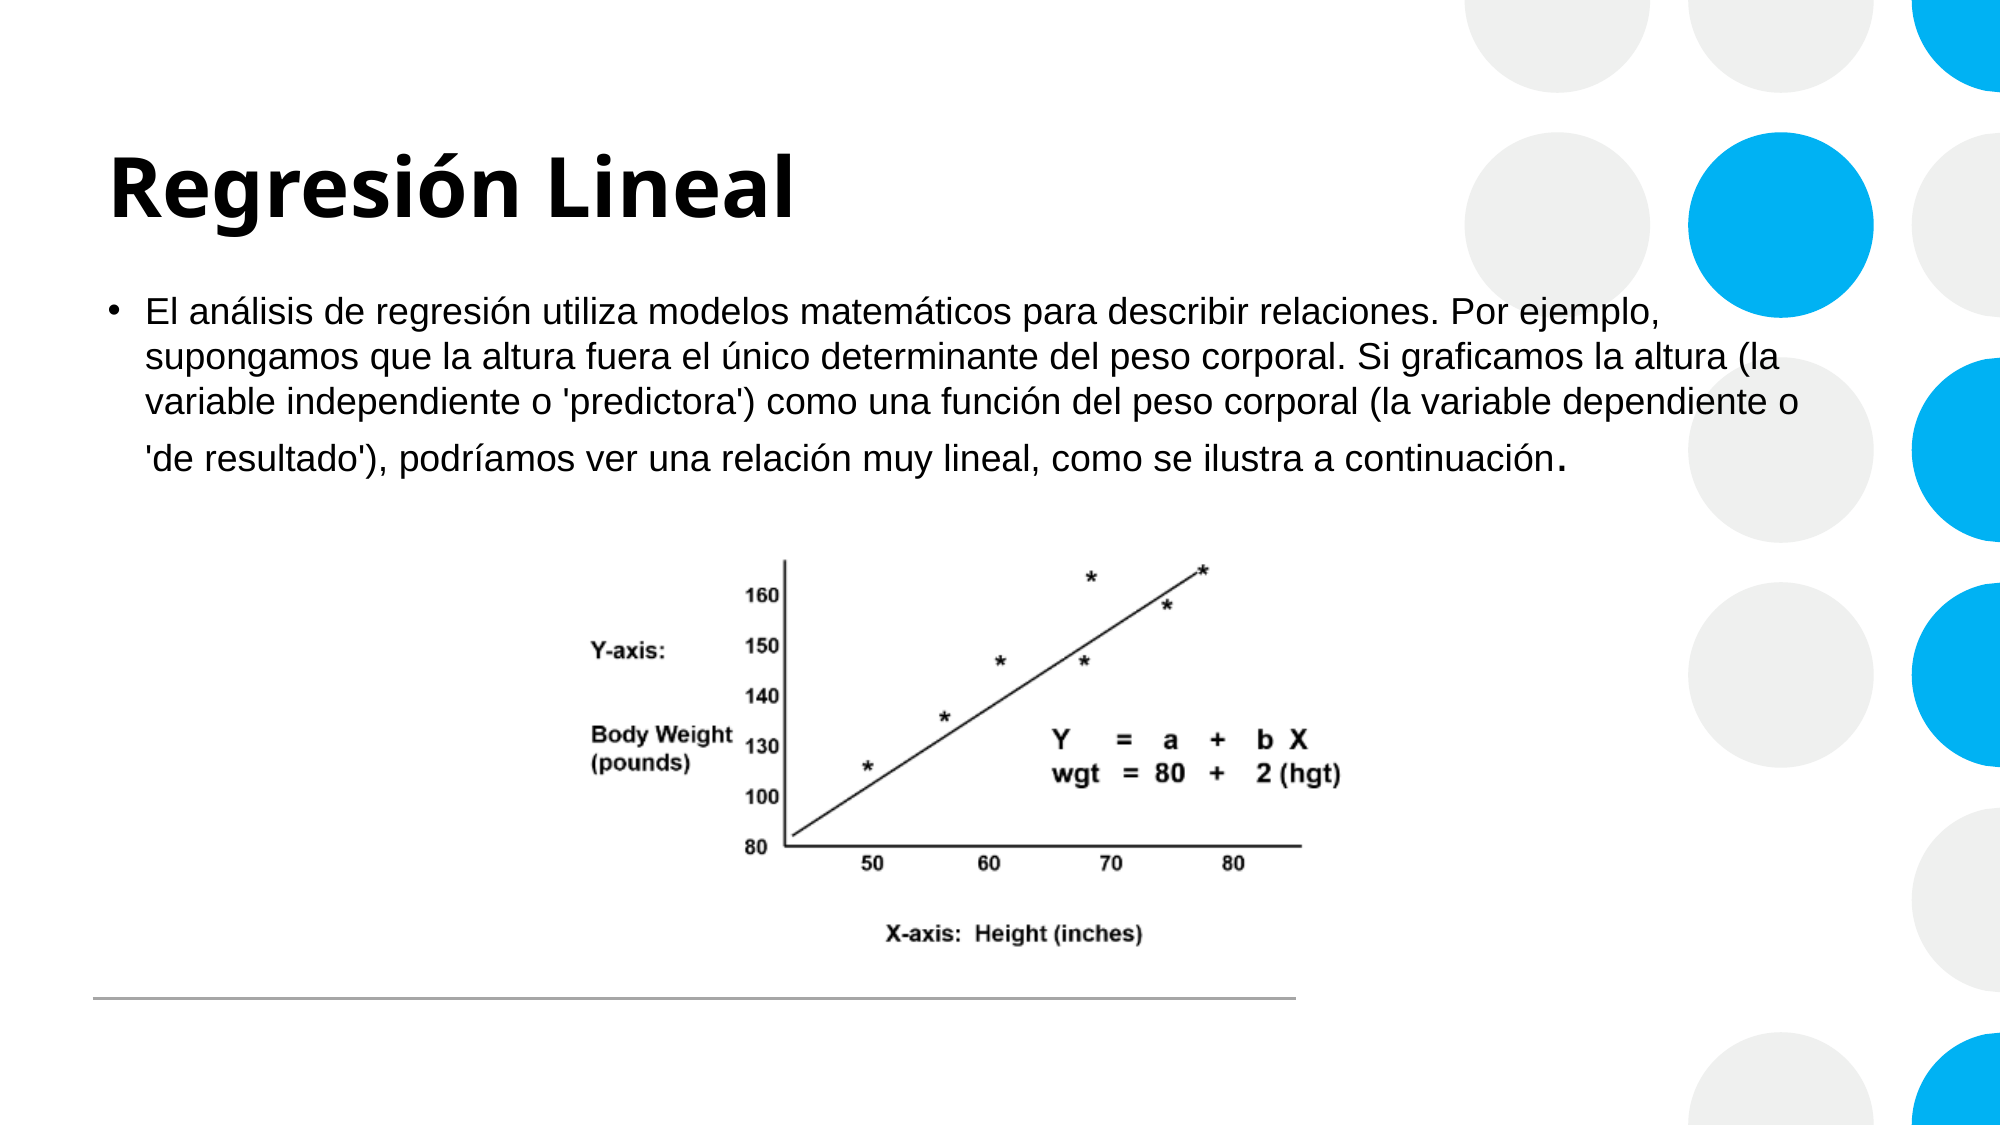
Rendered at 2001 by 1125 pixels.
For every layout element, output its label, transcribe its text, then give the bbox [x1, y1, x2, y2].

title Regresión Lineal [92, 126, 1297, 279]
picture [508, 527, 1432, 964]
list El análisis de regresión utiliza modelos matemáticos para describir relaciones. Por ejemplo, supongamos que la altura fuera el único determinante del peso corporal. Si graficamos la altura (la variable independiente o 'predictora') como una función del peso corporal (la variable dependiente o 'de resultado'), podríamos ver una relación muy lineal, como se ilustra a continuación. [92, 279, 1835, 775]
